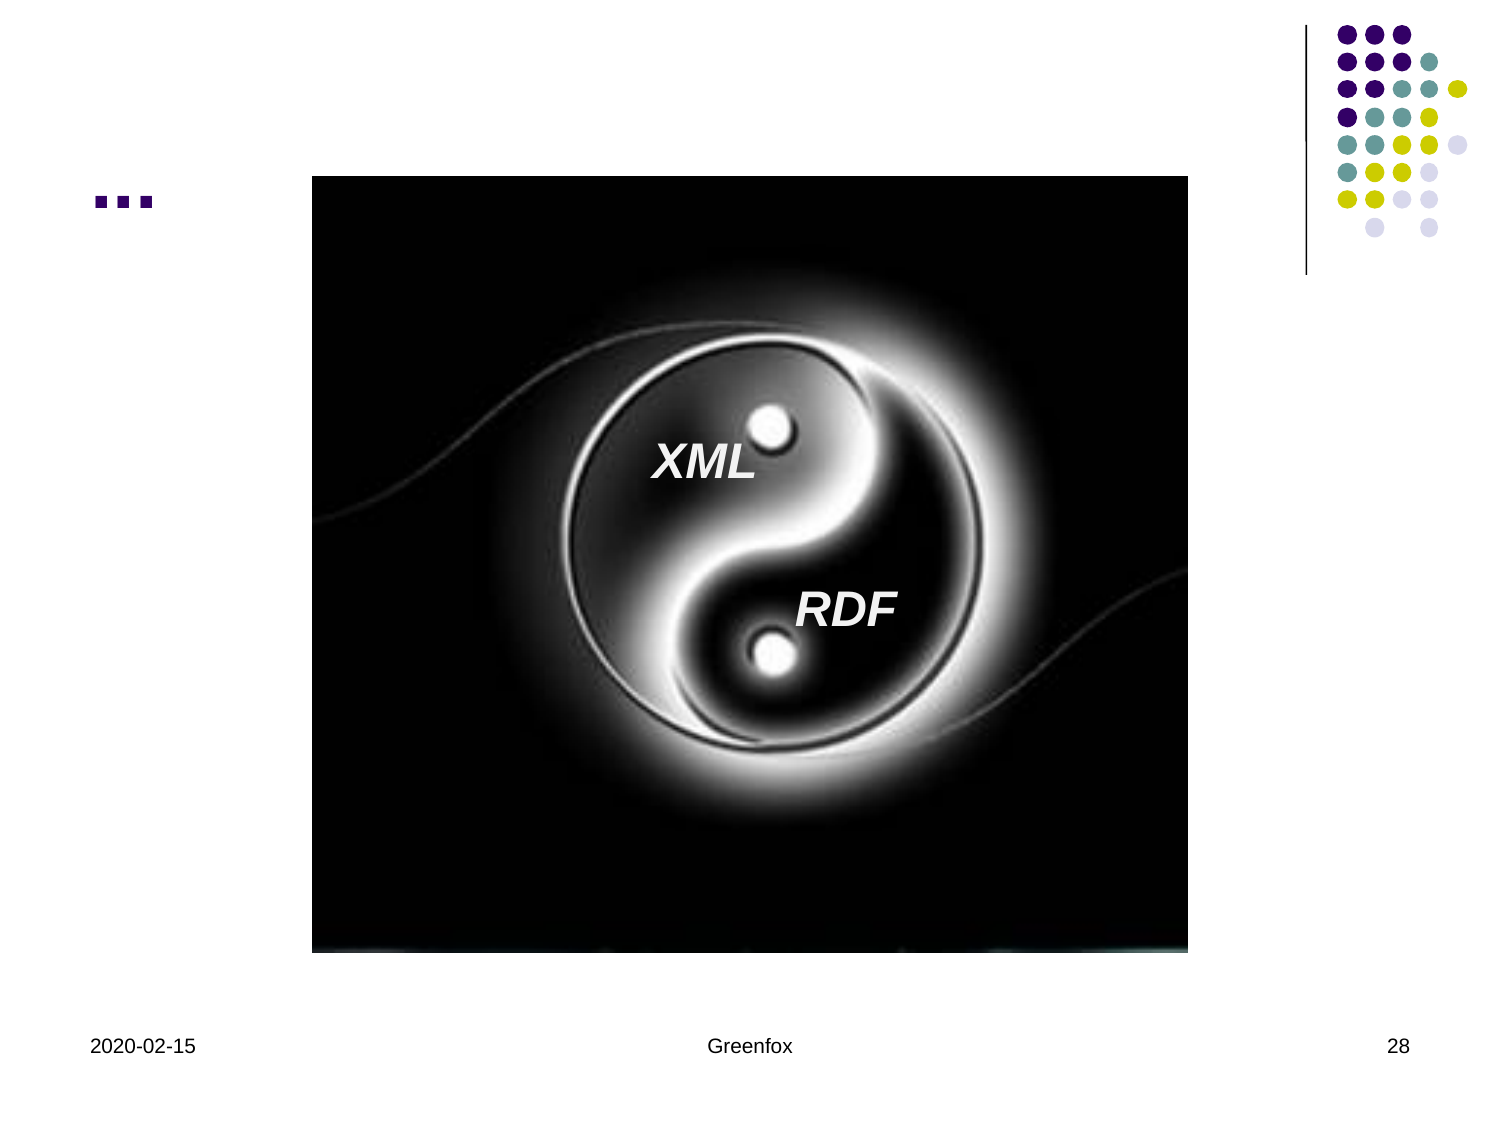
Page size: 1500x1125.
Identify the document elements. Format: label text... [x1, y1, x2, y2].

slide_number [75, 1025, 425, 1100]
title ... [75, 20, 1313, 233]
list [312, 176, 1188, 953]
footer Greenfox [478, 1025, 1022, 1100]
slide_number 28 [1074, 1025, 1425, 1100]
